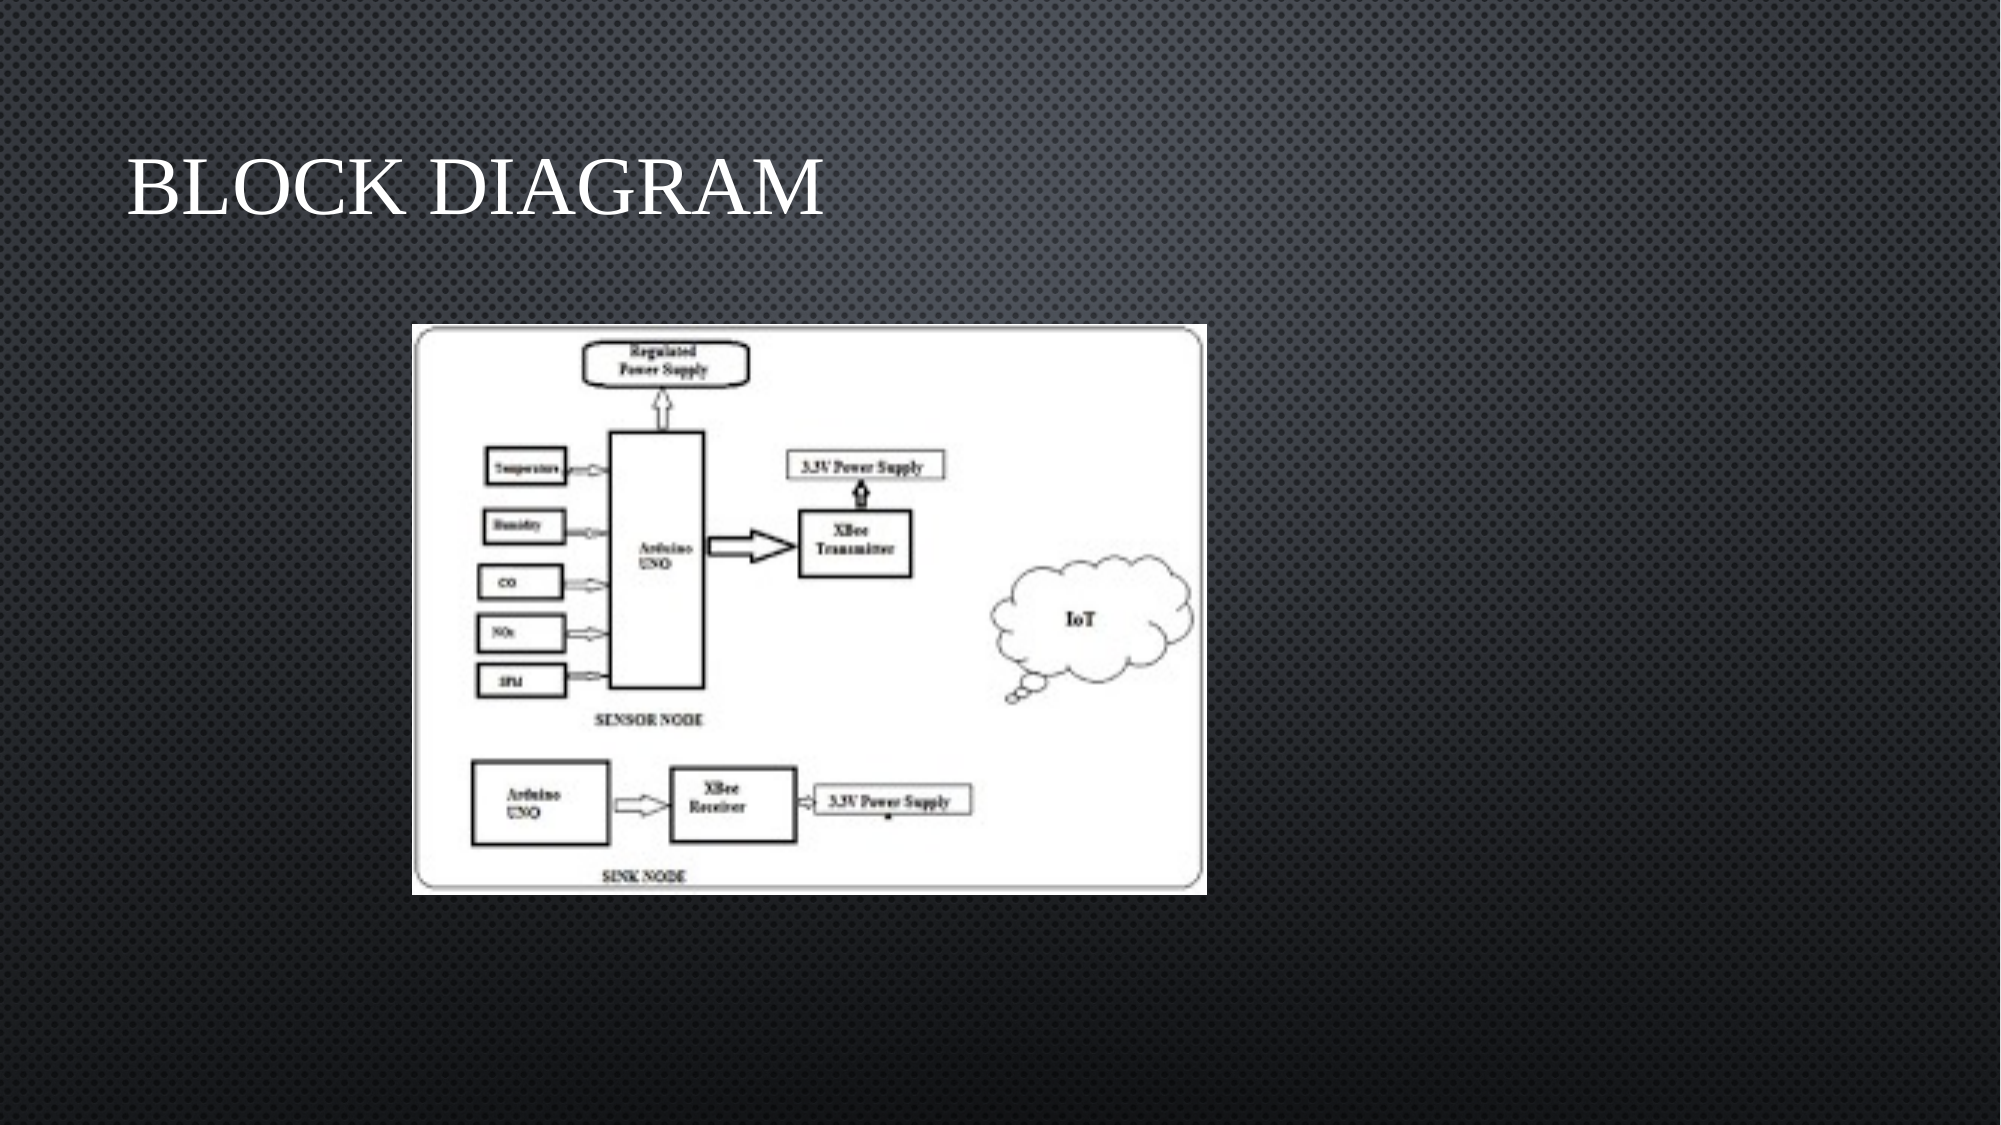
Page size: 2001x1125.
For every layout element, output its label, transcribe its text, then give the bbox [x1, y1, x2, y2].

title BLOCK DIAGRAM [111, 99, 938, 263]
picture [412, 324, 1208, 895]
